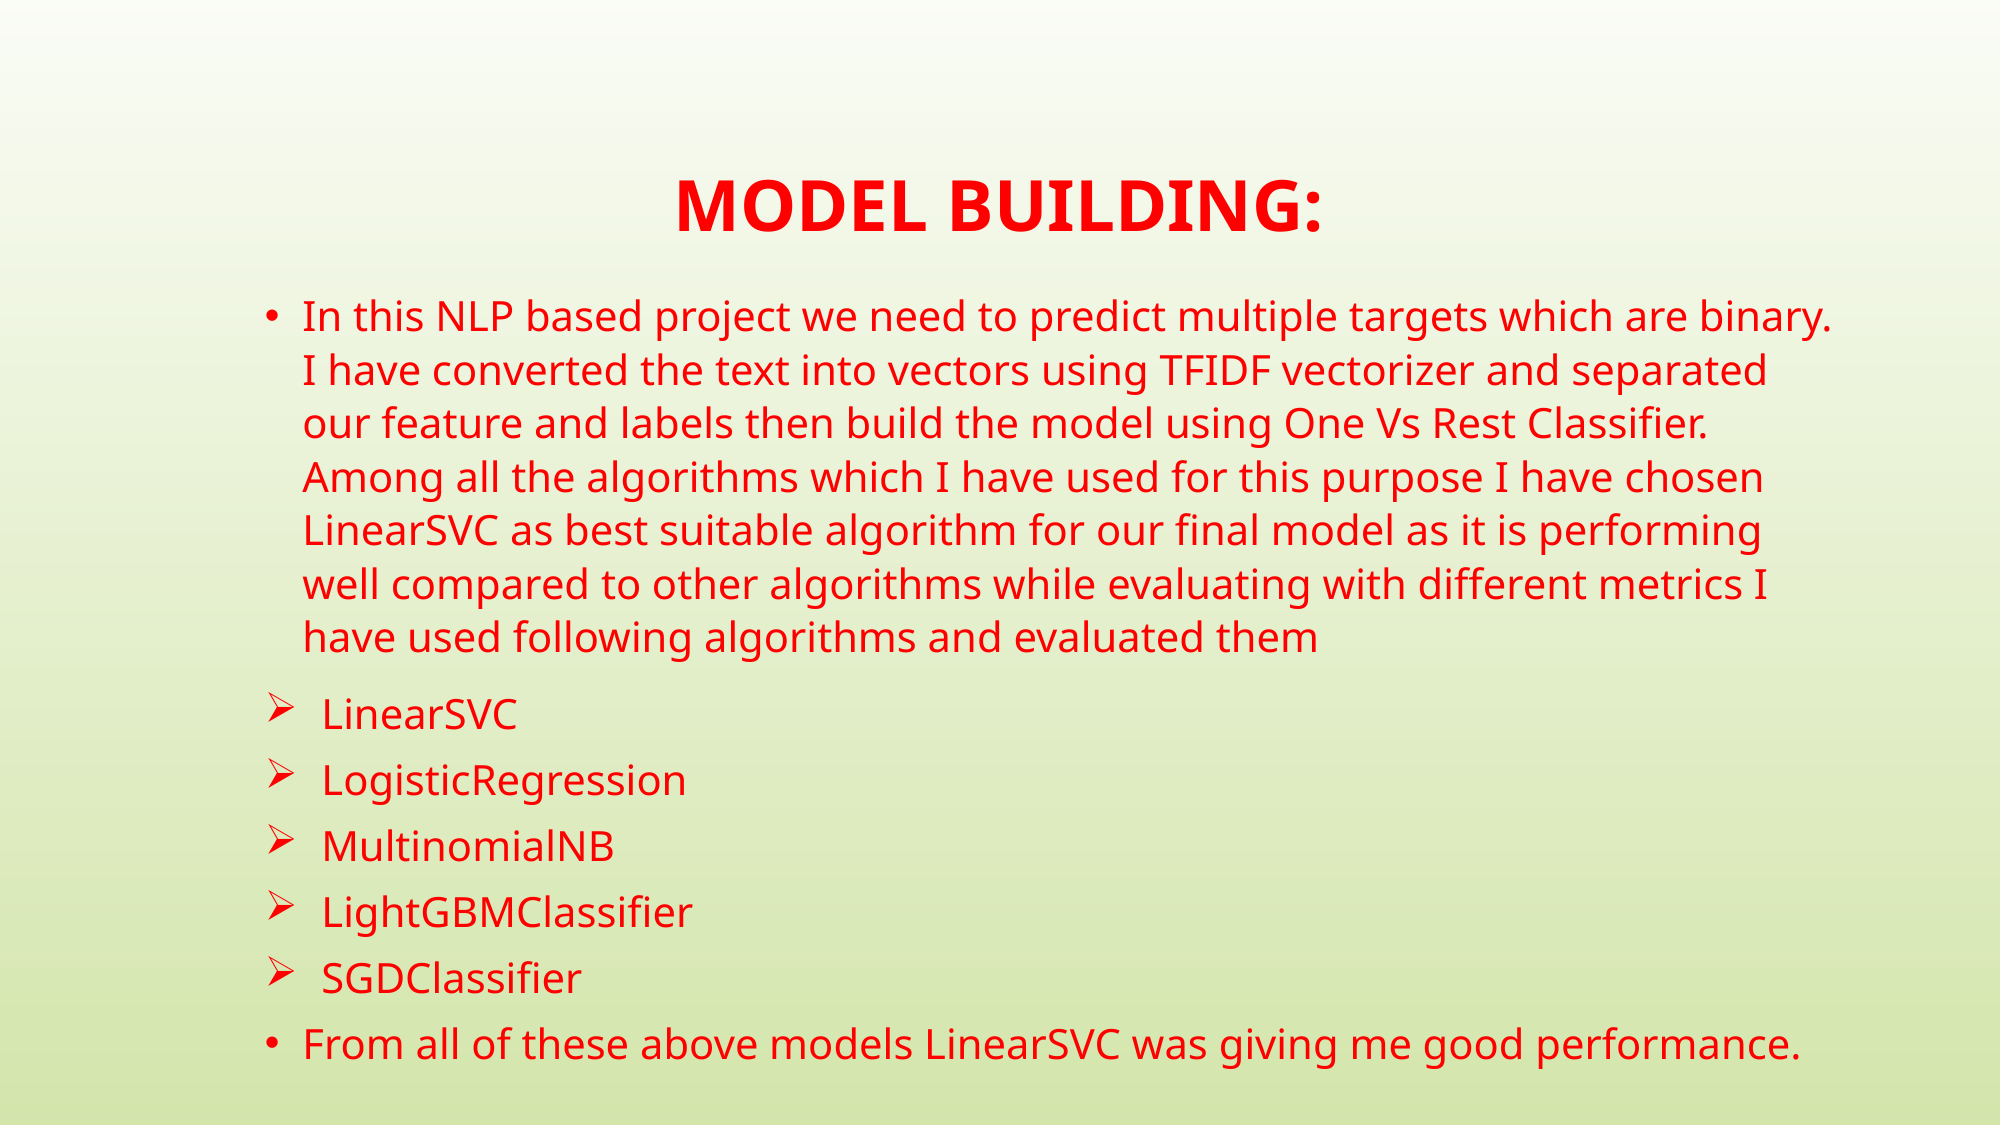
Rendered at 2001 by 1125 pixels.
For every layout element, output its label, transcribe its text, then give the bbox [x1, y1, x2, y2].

list In this NLP based project we need to predict multiple targets which are binary. I have converted the text into vectors using TFIDF vectorizer and separated our feature and labels then build the model using One Vs Rest Classifier. Among all the algorithms which I have used for this purpose I have chosen LinearSVC as best suitable algorithm for our final model as it is performing well compared to other algorithms while evaluating with different metrics I have used following algorithms and evaluated them LinearSVC LogisticRegression MultinomialNB LightGBMClassifier SGDClassifier From all of these above models LinearSVC was giving me good performance. [249, 278, 1863, 1094]
title Model Building: [149, 99, 1849, 318]
